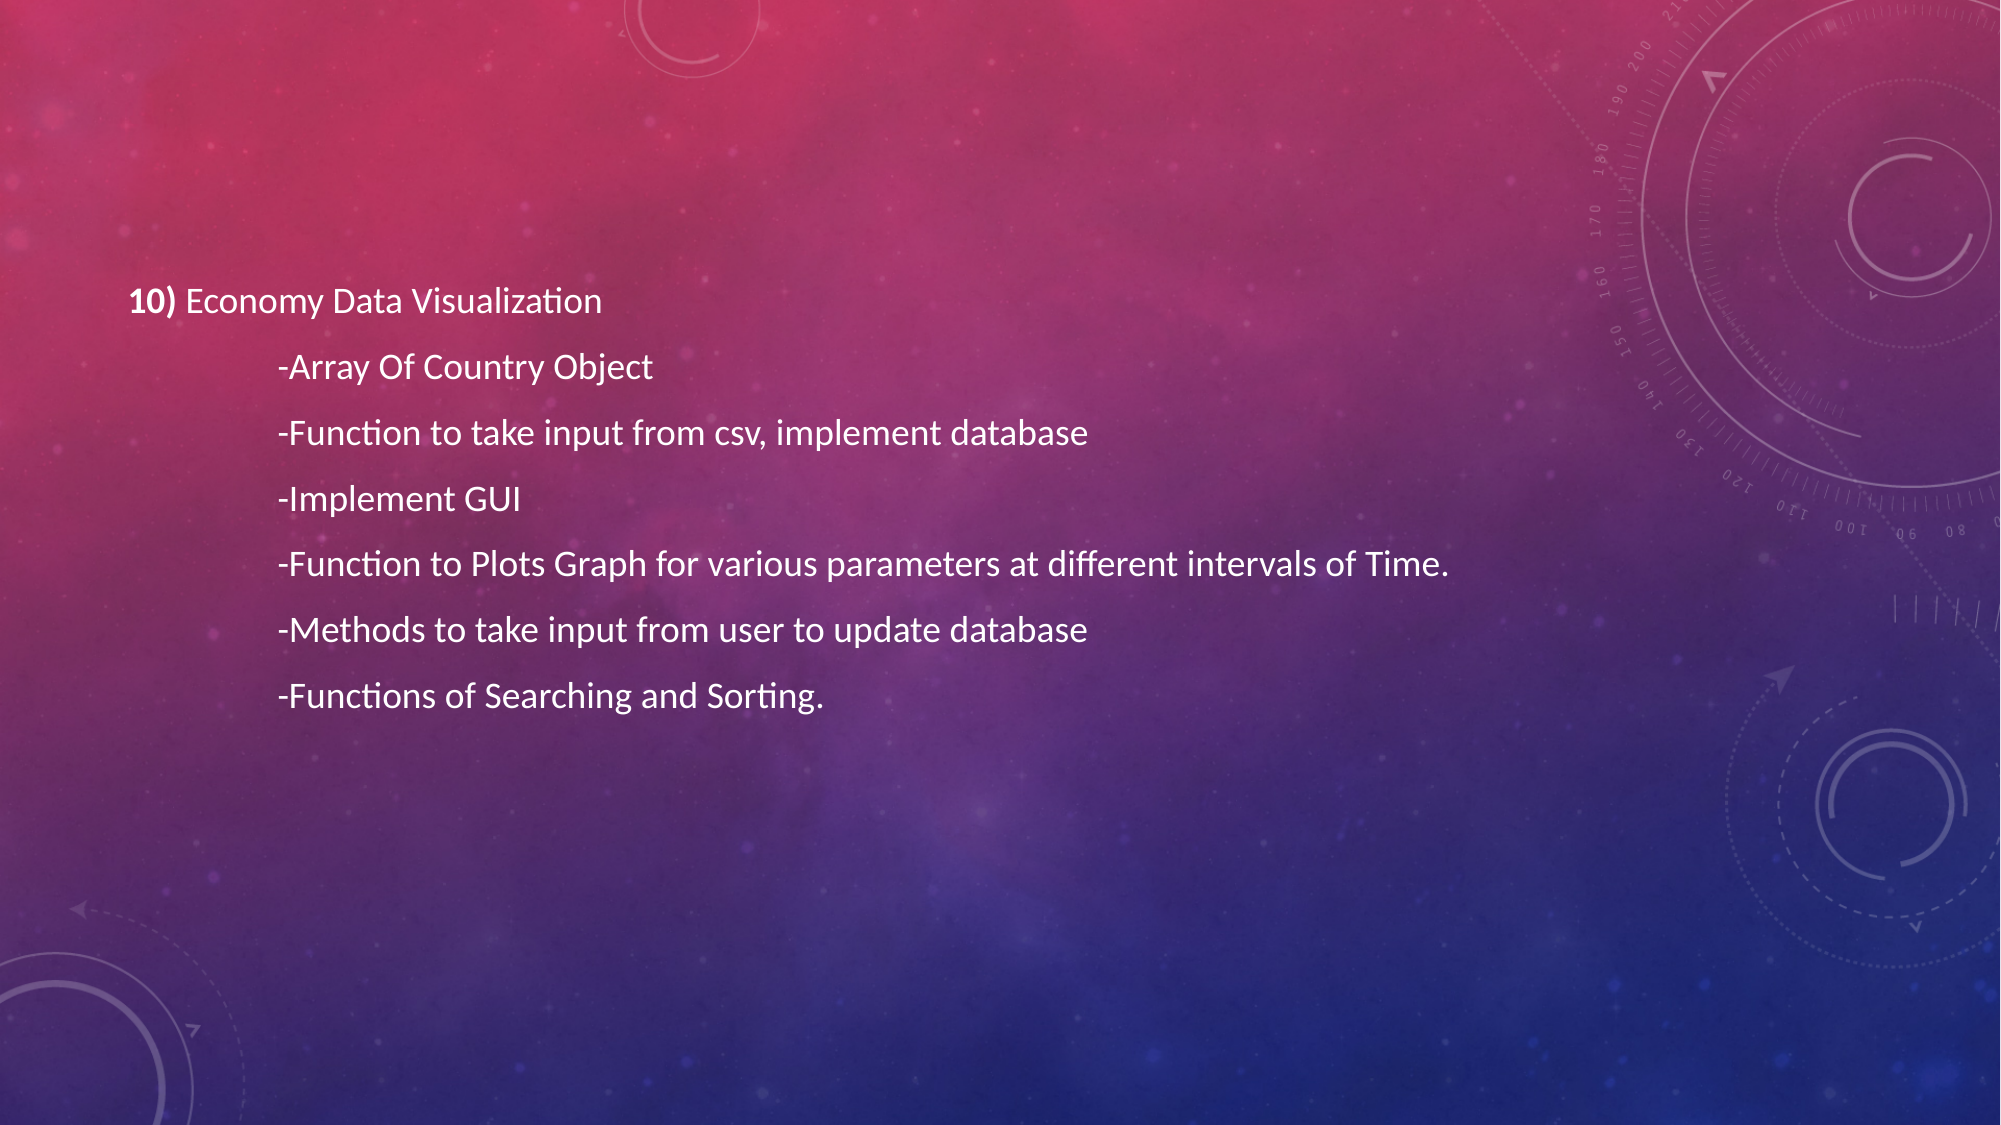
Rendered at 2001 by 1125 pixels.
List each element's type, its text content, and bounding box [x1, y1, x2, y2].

list 10) Economy Data Visualization -Array Of Country Object -Function to take input from csv, implement database -Implement GUI -Function to Plots Graph for various parameters at different intervals of Time. -Methods to take input from user to update database -Functions of Searching and Sorting. [112, 42, 1775, 950]
picture [0, 0, 2001, 1125]
